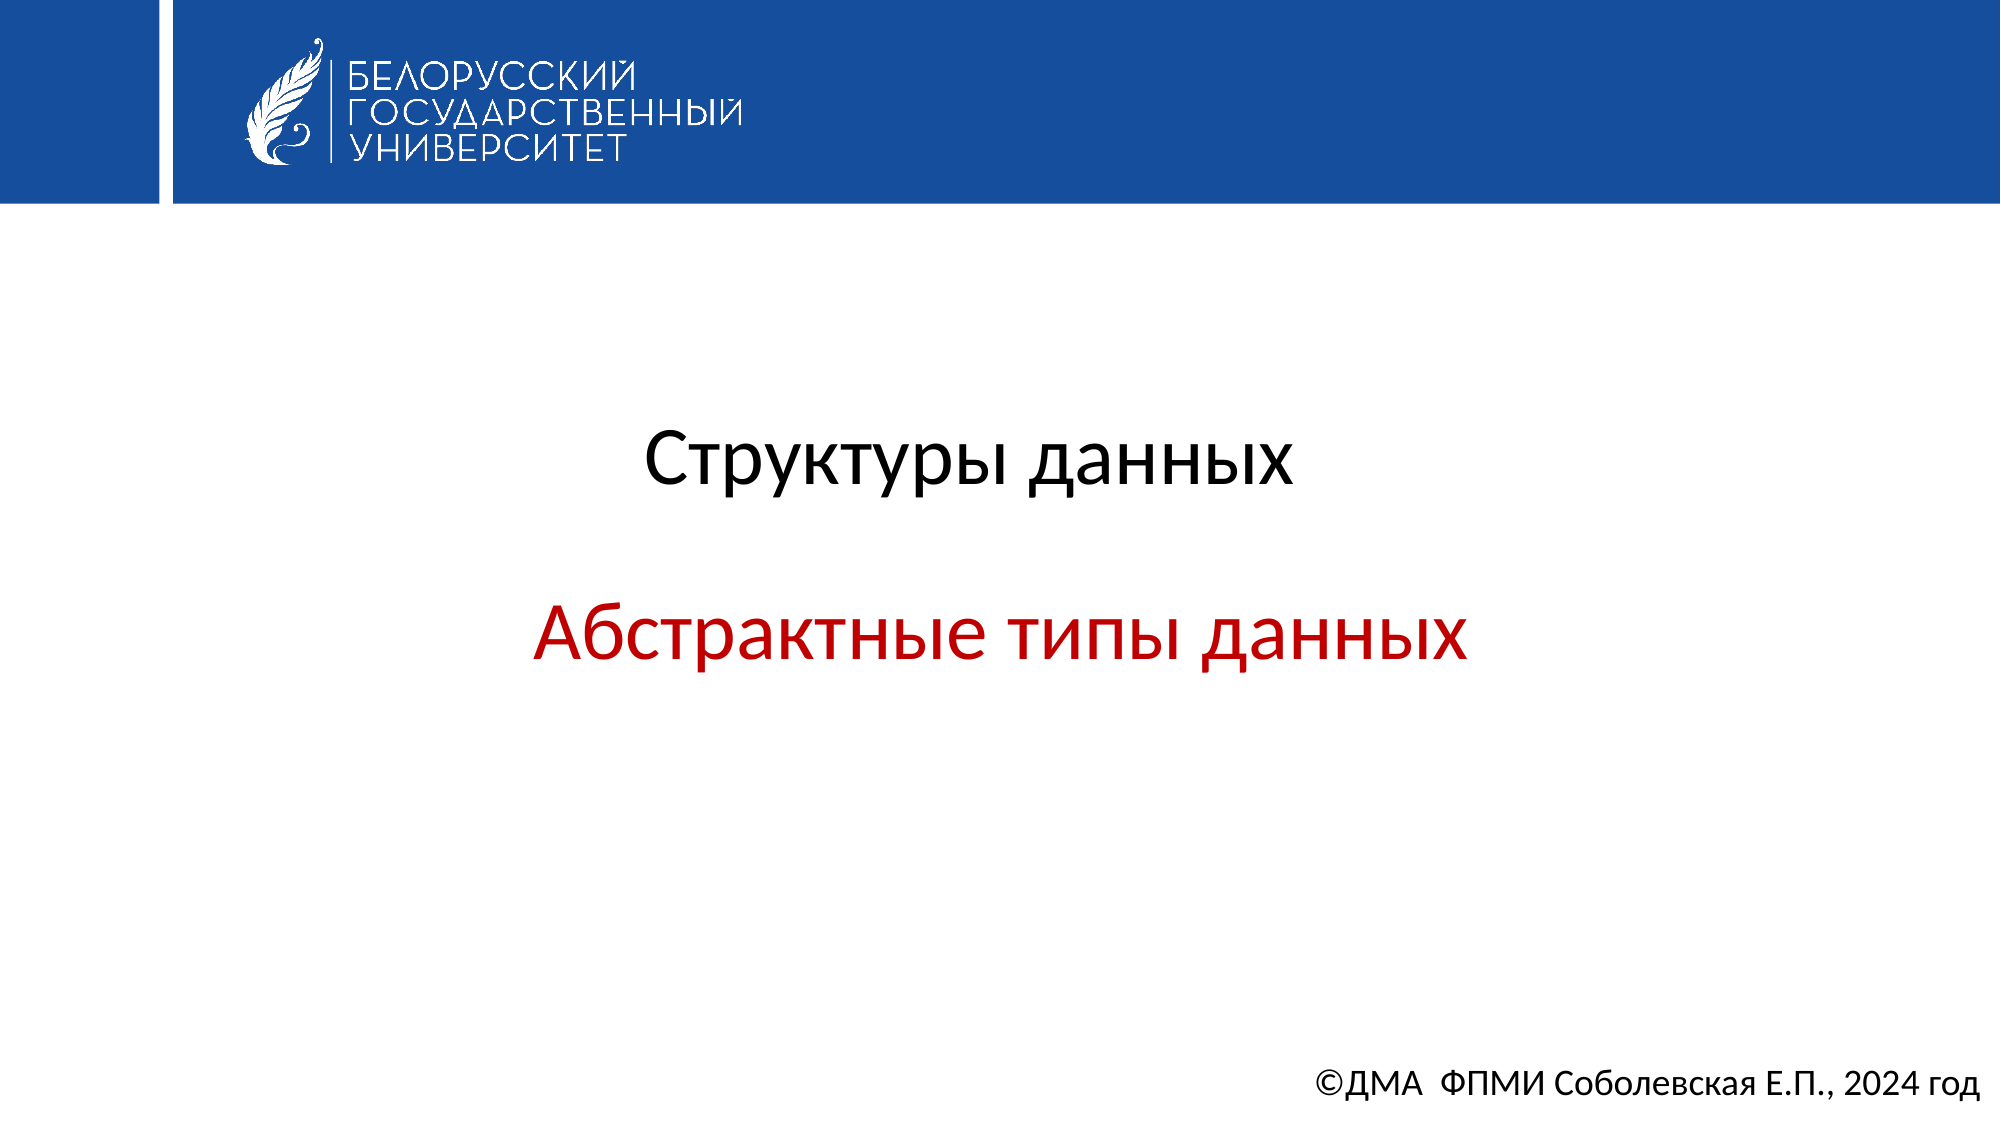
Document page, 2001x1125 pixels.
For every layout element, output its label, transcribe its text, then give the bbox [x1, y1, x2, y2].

picture [243, 38, 741, 165]
text_box Структуры данных [629, 393, 1371, 509]
text_box ©ДМА ФПМИ Соболевская Е.П., 2024 год [1299, 1050, 1996, 1111]
text_box [172, 0, 2000, 205]
text_box Абстрактные типы данных [491, 569, 1512, 684]
text_box [0, 0, 160, 205]
